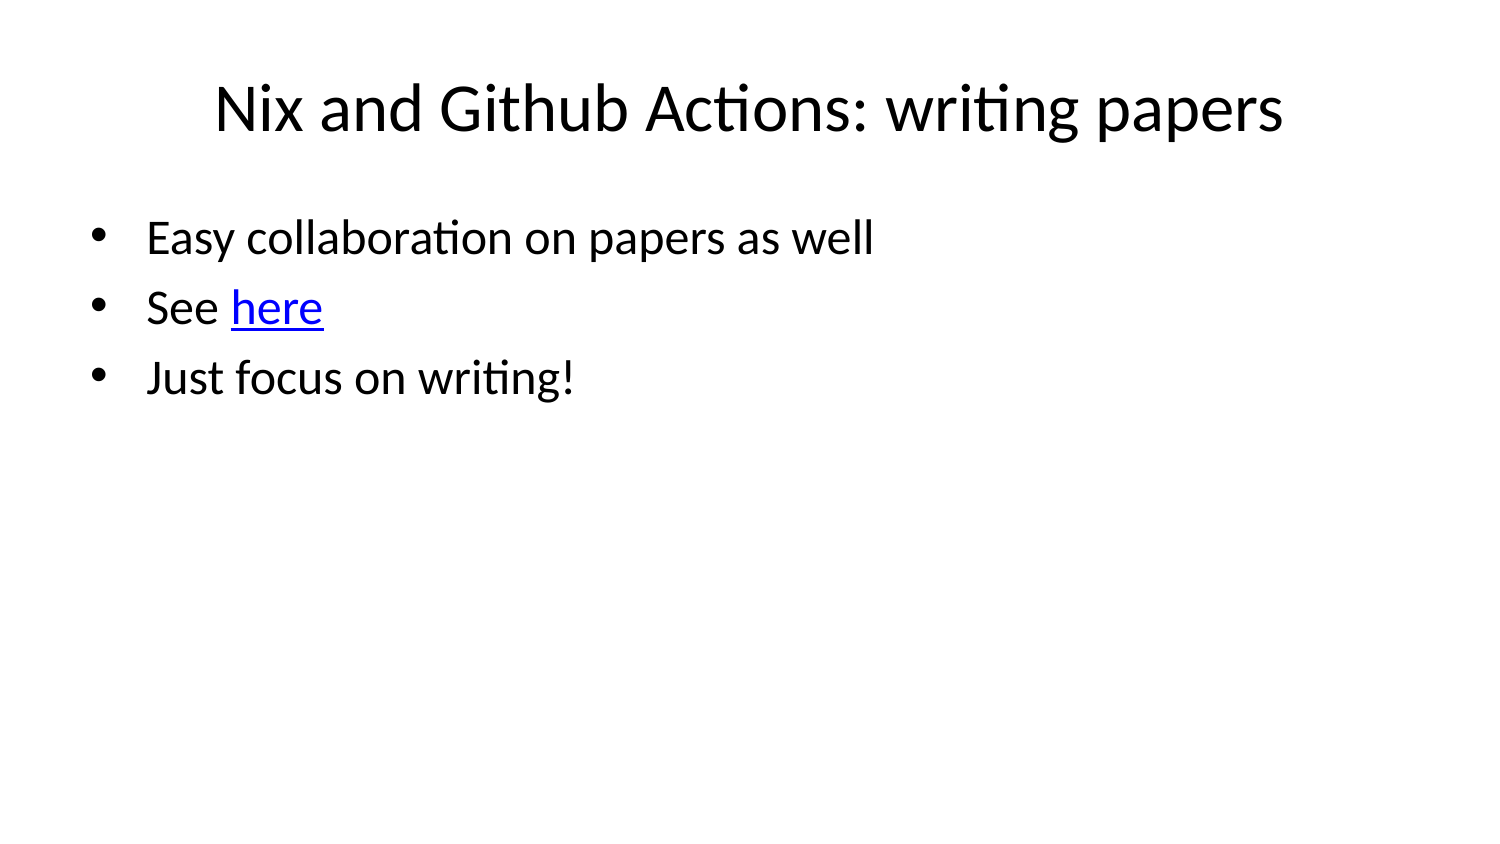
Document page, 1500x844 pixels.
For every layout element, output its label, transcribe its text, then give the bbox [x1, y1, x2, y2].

title Nix and Github Actions: writing papers [75, 33, 1425, 175]
list Easy collaboration on papers as well See here Just focus on writing! [75, 196, 1425, 754]
